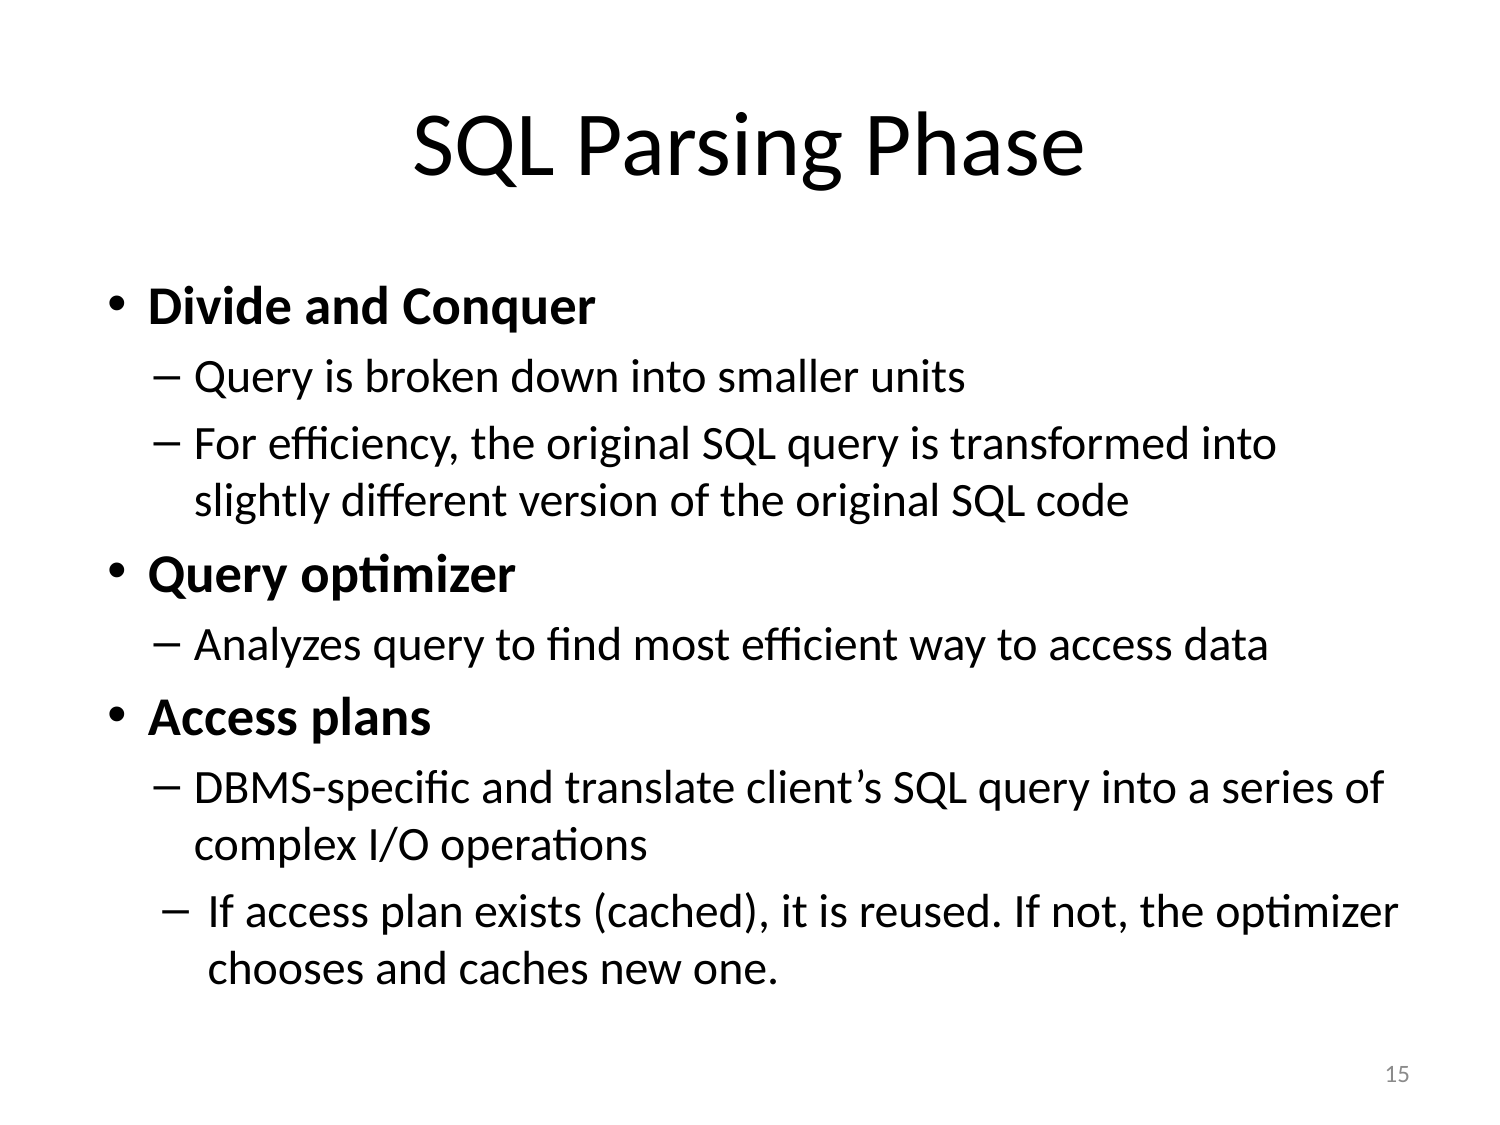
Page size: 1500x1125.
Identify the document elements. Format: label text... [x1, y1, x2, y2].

title SQL Parsing Phase [75, 45, 1425, 233]
slide_number 15 [1074, 1042, 1425, 1103]
list Divide and Conquer Query is broken down into smaller units For efficiency, the original SQL query is transformed into slightly different version of the original SQL code Query optimizer Analyzes query to find most efficient way to access data Access plans DBMS-specific and translate client’s SQL query into a series of complex I/O operations If access plan exists (cached), it is reused. If not, the optimizer chooses and caches new one. [75, 262, 1425, 1005]
